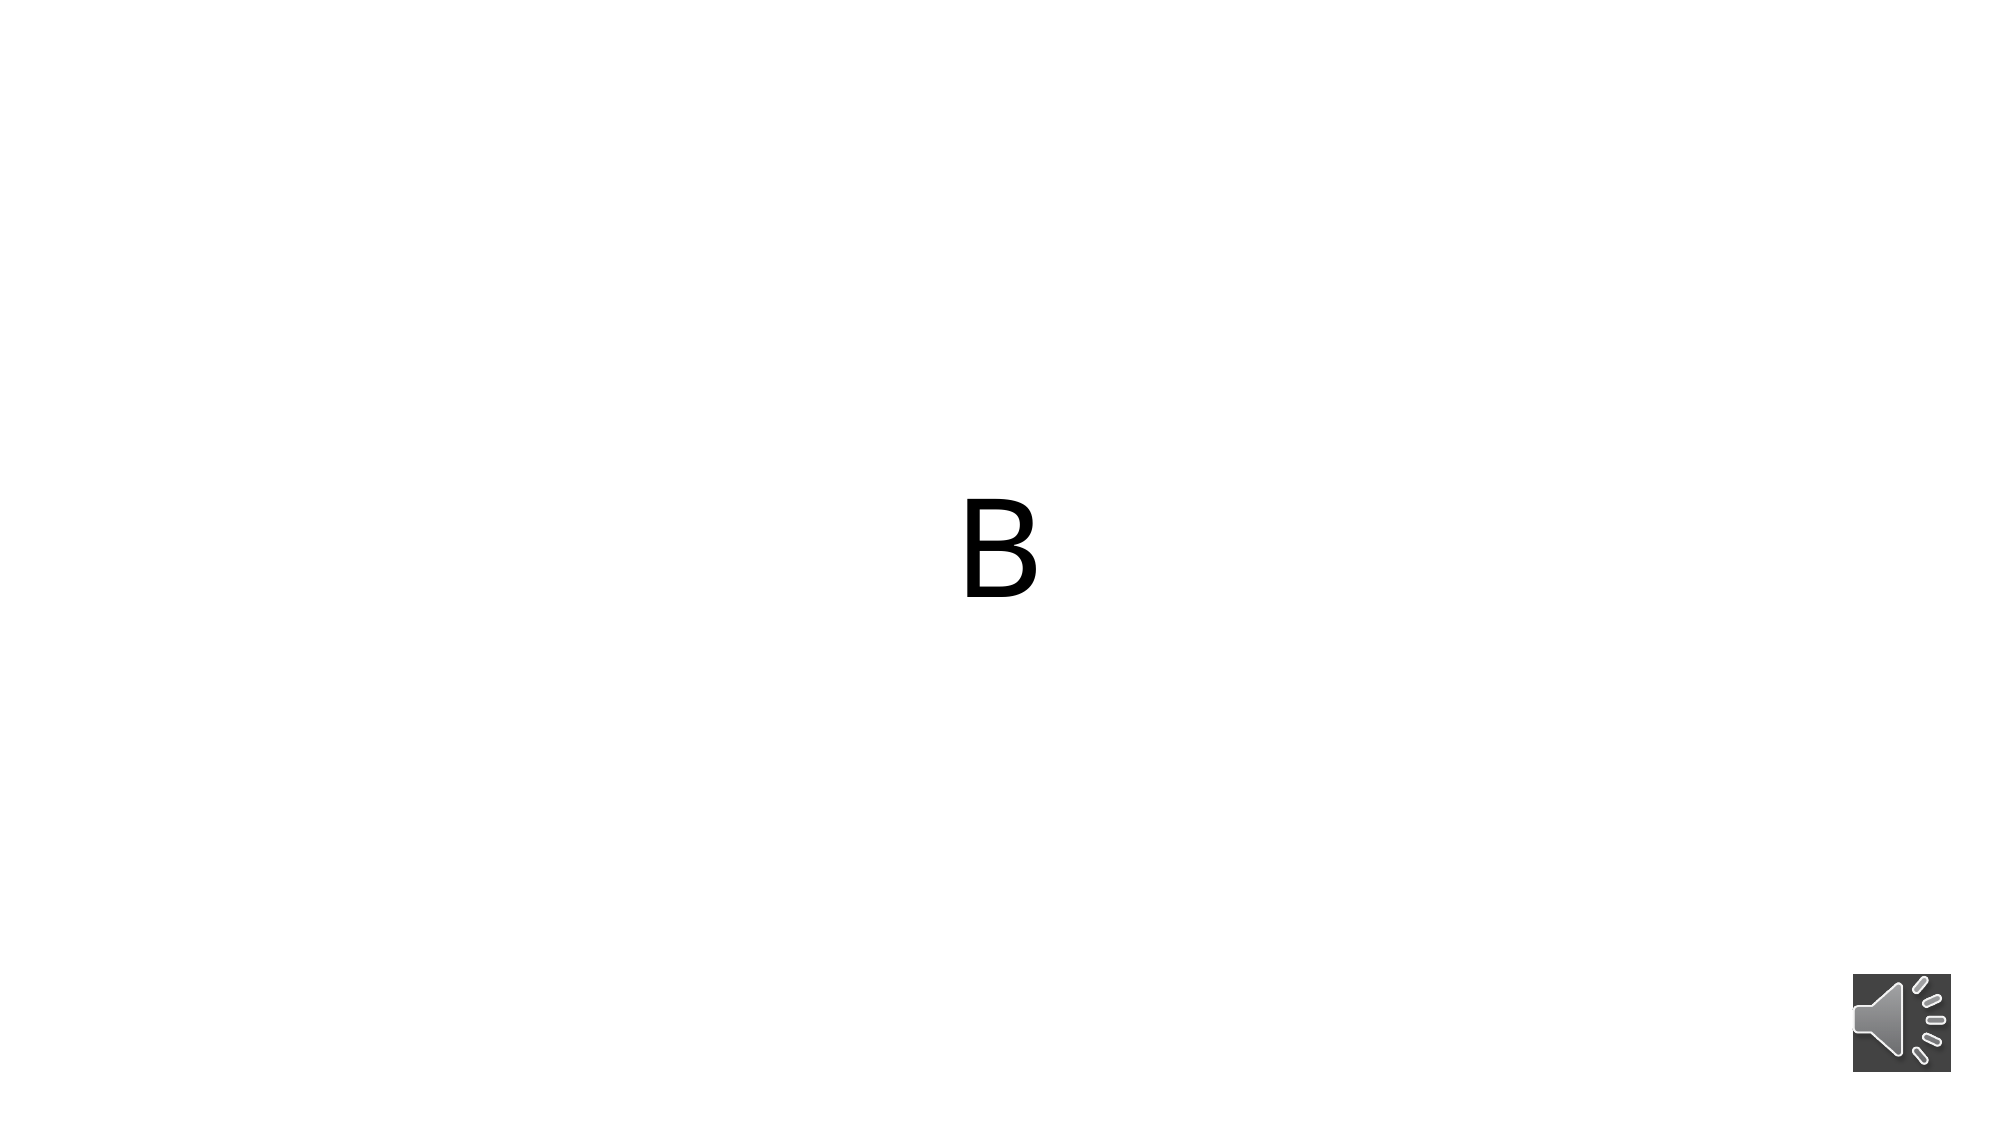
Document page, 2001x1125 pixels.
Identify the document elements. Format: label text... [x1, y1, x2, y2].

picture [1852, 973, 1953, 1074]
title B [116, 528, 1883, 635]
